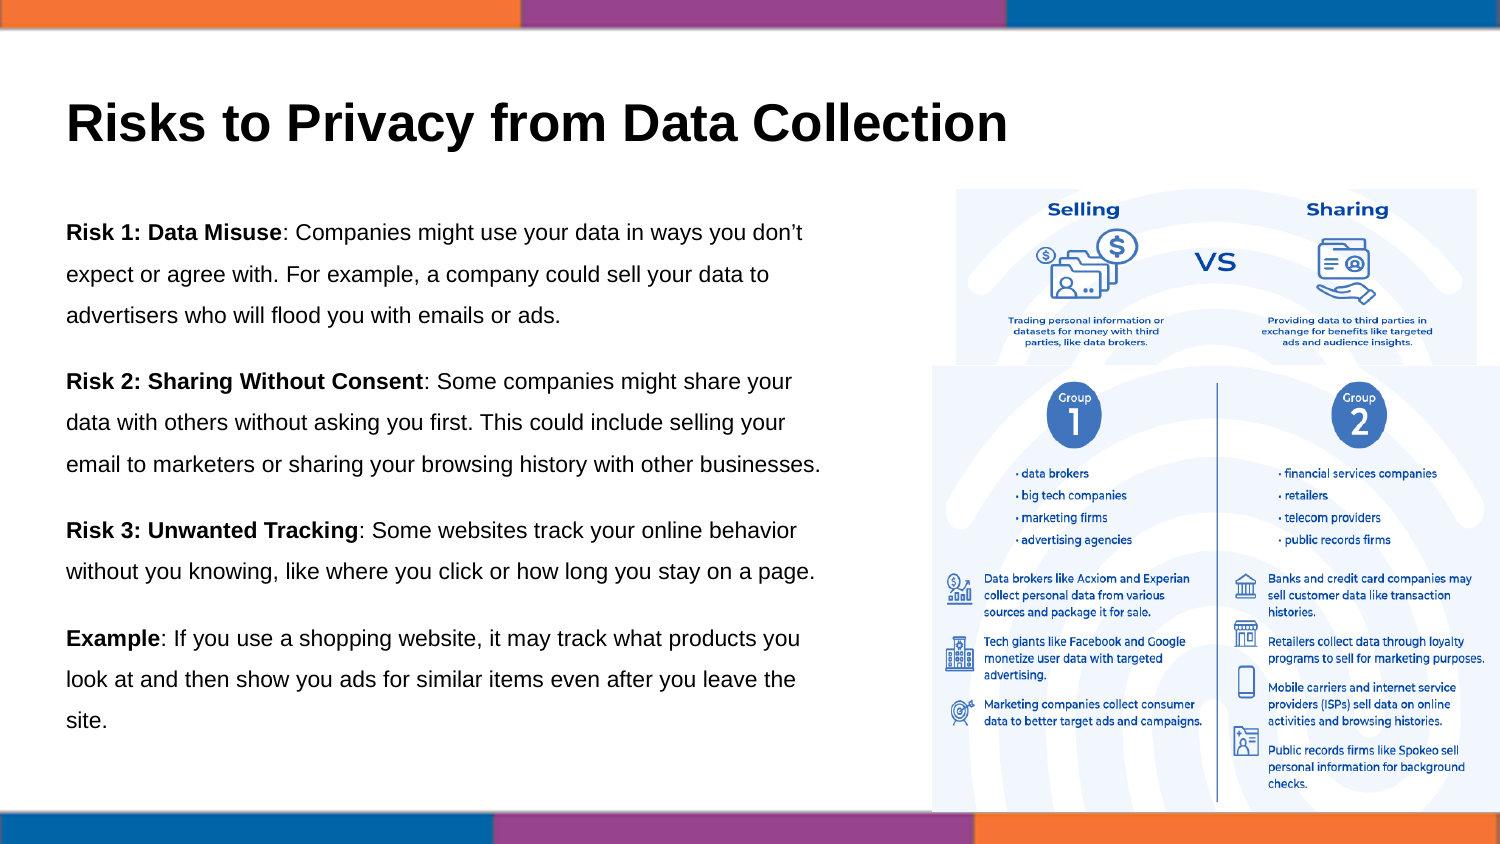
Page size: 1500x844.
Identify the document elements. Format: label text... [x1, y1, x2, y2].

list Risk 1: Data Misuse: Companies might use your data in ways you don’t expect or agree with. For example, a company could sell your data to advertisers who will flood you with emails or ads. Risk 2: Sharing Without Consent: Some companies might share your data with others without asking you first. This could include selling your email to marketers or sharing your browsing history with other businesses. Risk 3: Unwanted Tracking: Some websites track your online behavior without you knowing, like where you click or how long you stay on a page. Example: If you use a shopping website, it may track what products you look at and then show you ads for similar items even after you leave the site. [51, 189, 848, 750]
title Risks to Privacy from Data Collection [51, 72, 1449, 167]
picture [0, 0, 1500, 844]
